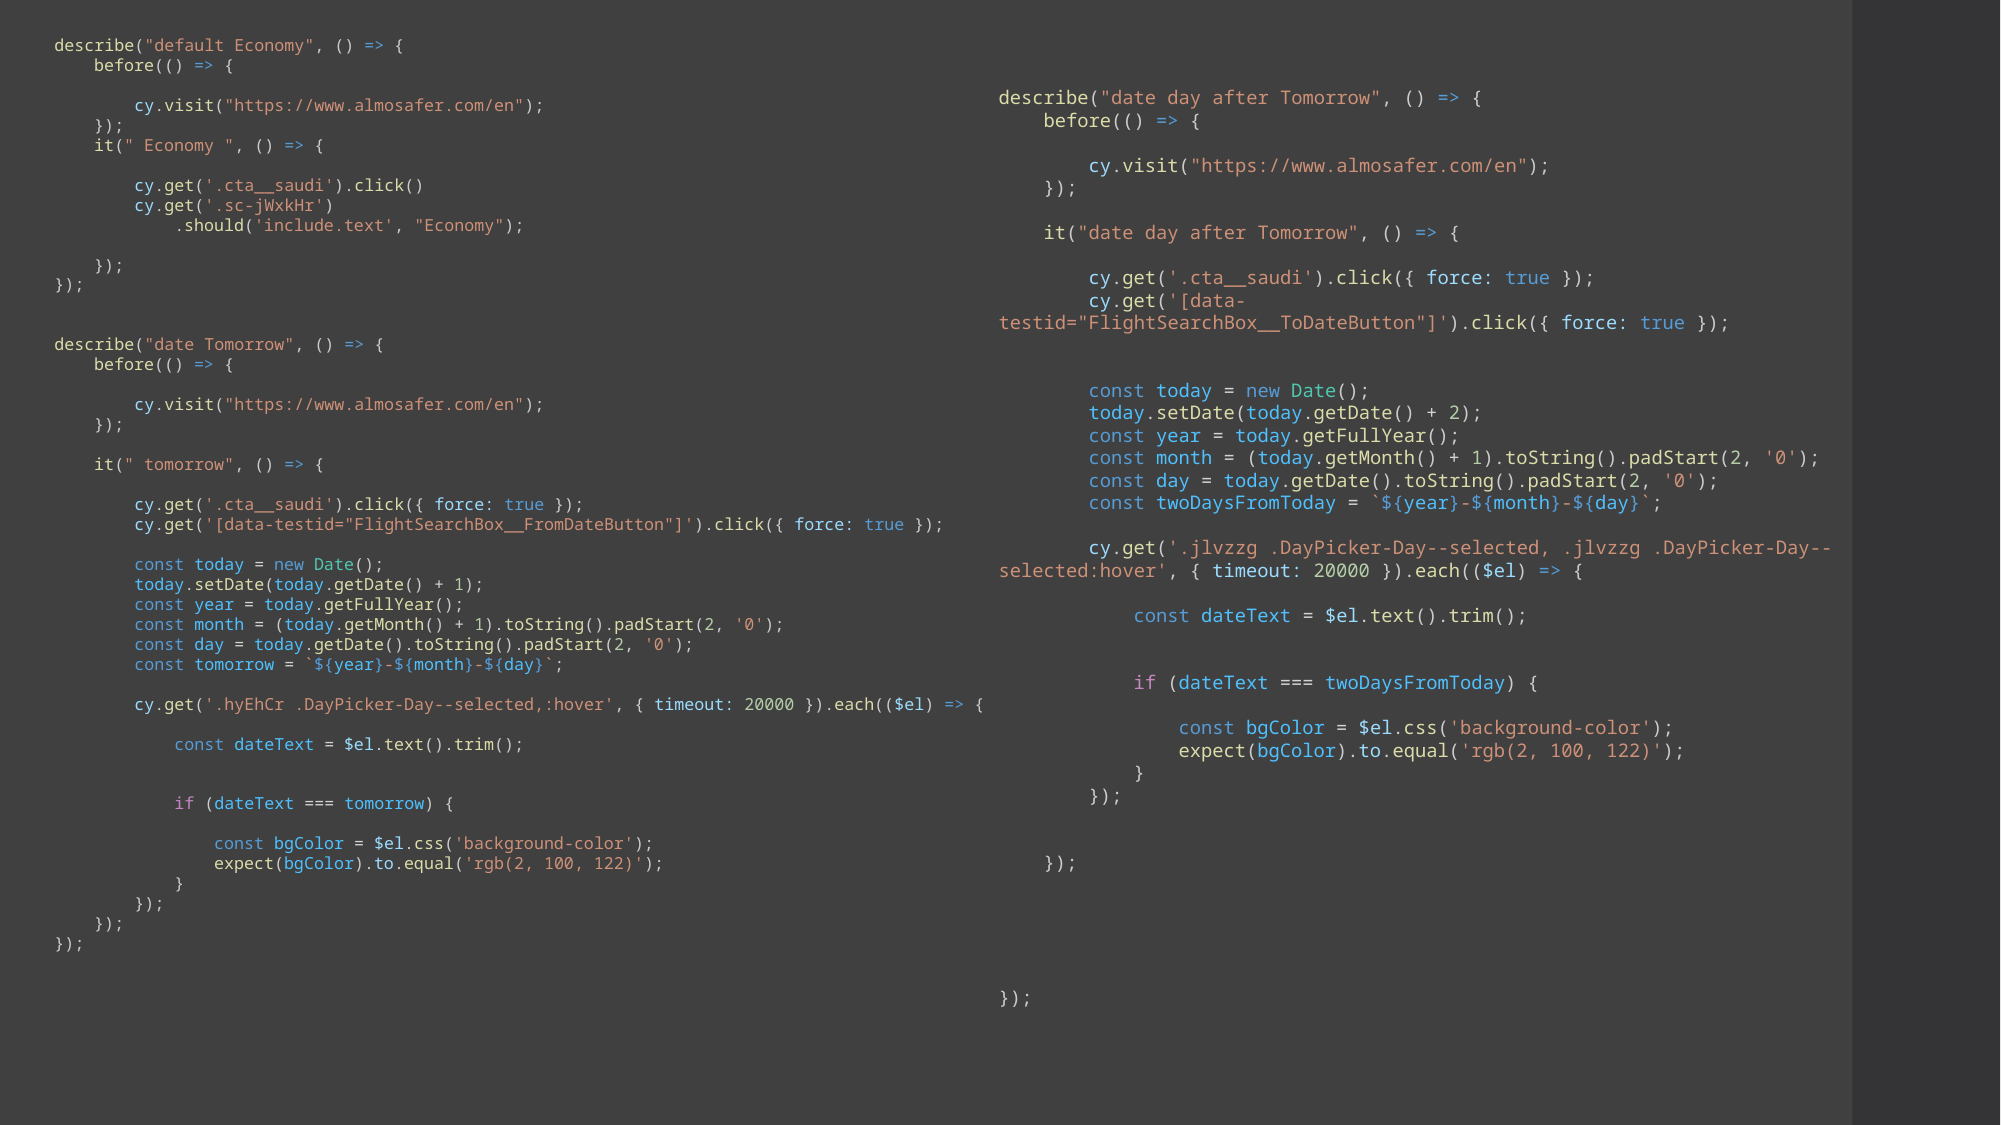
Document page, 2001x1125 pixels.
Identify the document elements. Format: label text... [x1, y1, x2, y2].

text_box describe("default Economy", () => { before(() => { cy.visit("https://www.almosafer.com/en"); }); it(" Economy ", () => { cy.get('.cta__saudi').click() cy.get('.sc-jWxkHr') .should('include.text', "Economy"); }); }); describe("date Tomorrow", () => { before(() => { cy.visit("https://www.almosafer.com/en"); }); it(" tomorrow", () => { cy.get('.cta__saudi').click({ force: true }); cy.get('[data-testid="FlightSearchBox__FromDateButton"]').click({ force: true }); const today = new Date(); today.setDate(today.getDate() + 1); const year = today.getFullYear(); const month = (today.getMonth() + 1).toString().padStart(2, '0'); const day = today.getDate().toString().padStart(2, '0'); const tomorrow = `${year}-${month}-${day}`; cy.get('.hyEhCr .DayPicker-Day--selected,:hover', { timeout: 20000 }).each(($el) => { const dateText = $el.text().trim(); if (dateText === tomorrow) { const bgColor = $el.css('background-color'); expect(bgColor).to.equal('rgb(2, 100, 122)'); } }); }); }); [39, 27, 1252, 1021]
text_box describe("date day after Tomorrow", () => { before(() => { cy.visit("https://www.almosafer.com/en"); }); it("date day after Tomorrow", () => { cy.get('.cta__saudi').click({ force: true }); cy.get('[data-testid="FlightSearchBox__ToDateButton"]').click({ force: true }); const today = new Date(); today.setDate(today.getDate() + 2); const year = today.getFullYear(); const month = (today.getMonth() + 1).toString().padStart(2, '0'); const day = today.getDate().toString().padStart(2, '0'); const twoDaysFromToday = `${year}-${month}-${day}`; cy.get('.jlvzzg .DayPicker-Day--selected, .jlvzzg .DayPicker-Day--selected:hover', { timeout: 20000 }).each(($el) => { const dateText = $el.text().trim(); if (dateText === twoDaysFromToday) { const bgColor = $el.css('background-color'); expect(bgColor).to.equal('rgb(2, 100, 122)'); } }); }); }); [983, 33, 1889, 1016]
